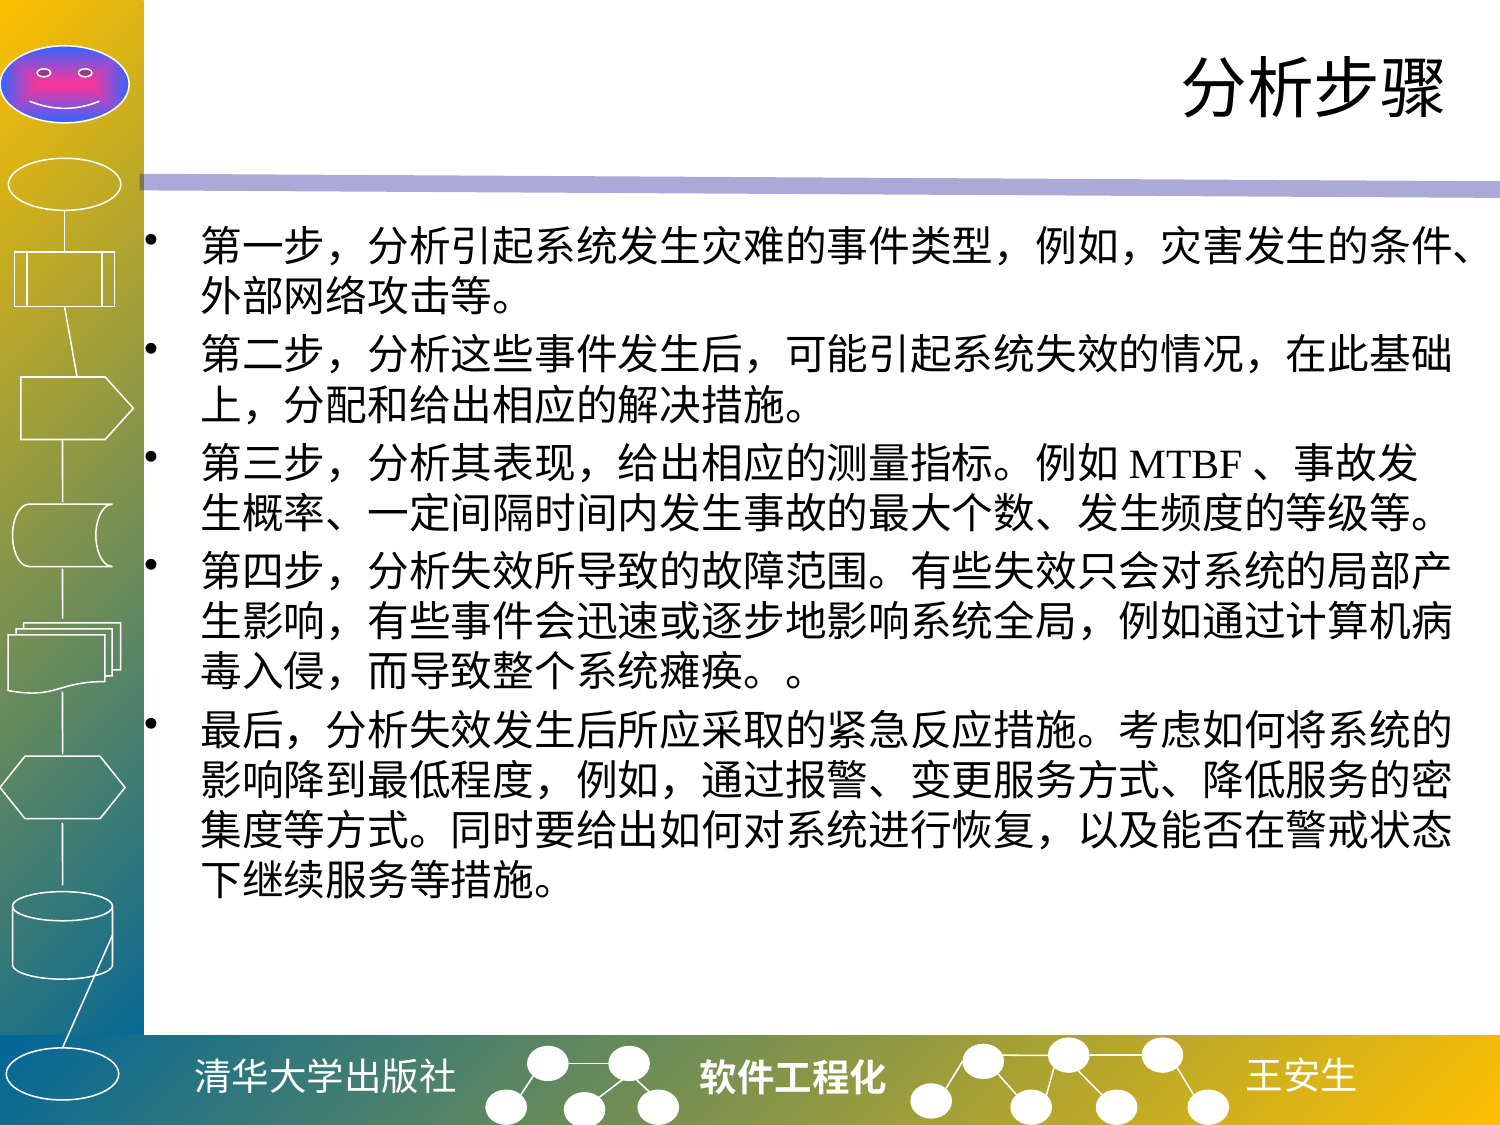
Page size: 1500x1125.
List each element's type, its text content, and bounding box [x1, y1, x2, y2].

title 分析步骤 [187, 24, 1463, 147]
list 第一步，分析引起系统发生灾难的事件类型，例如，灾害发生的条件、外部网络攻击等。 第二步，分析这些事件发生后，可能引起系统失效的情况，在此基础上，分配和给出相应的解决措施。 第三步，分析其表现，给出相应的测量指标。例如MTBF、事故发生概率、一定间隔时间内发生事故的最大个数、发生频度的等级等。 第四步，分析失效所导致的故障范围。有些失效只会对系统的局部产生影响，有些事件会迅速或逐步地影响系统全局，例如通过计算机病毒入侵，而导致整个系统瘫痪。。 最后，分析失效发生后所应采取的紧急反应措施。考虑如何将系统的影响降到最低程度，例如，通过报警、变更服务方式、降低服务的密集度等方式。同时要给出如何对系统进行恢复，以及能否在警戒状态下继续服务等措施。 [128, 212, 1476, 1017]
